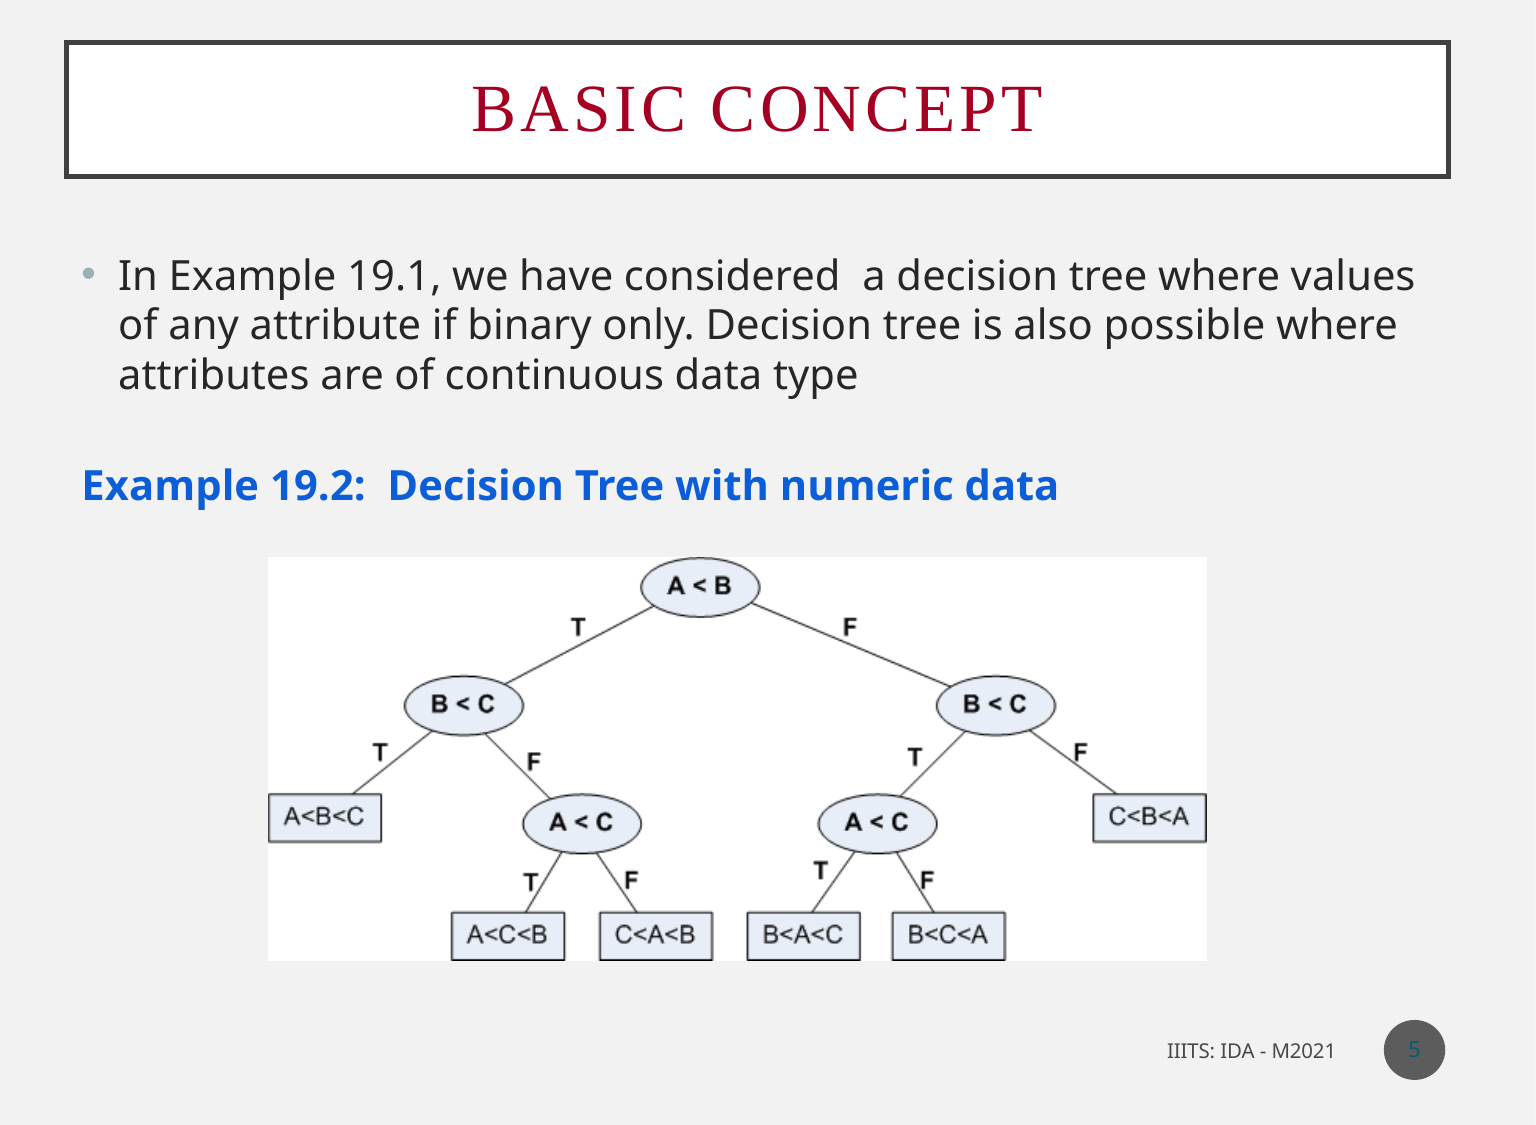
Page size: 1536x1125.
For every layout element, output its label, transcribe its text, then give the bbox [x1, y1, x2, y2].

slide_number 5 [1383, 1019, 1446, 1080]
title Basic Concept [64, 40, 1451, 179]
slide_number IIITS: IDA - M2021 [1004, 1023, 1351, 1077]
list In Example 19.1, we have considered a decision tree where values of any attribute if binary only. Decision tree is also possible where attributes are of continuous data type Example 19.2: Decision Tree with numeric data [66, 240, 1462, 961]
picture [268, 557, 1207, 961]
